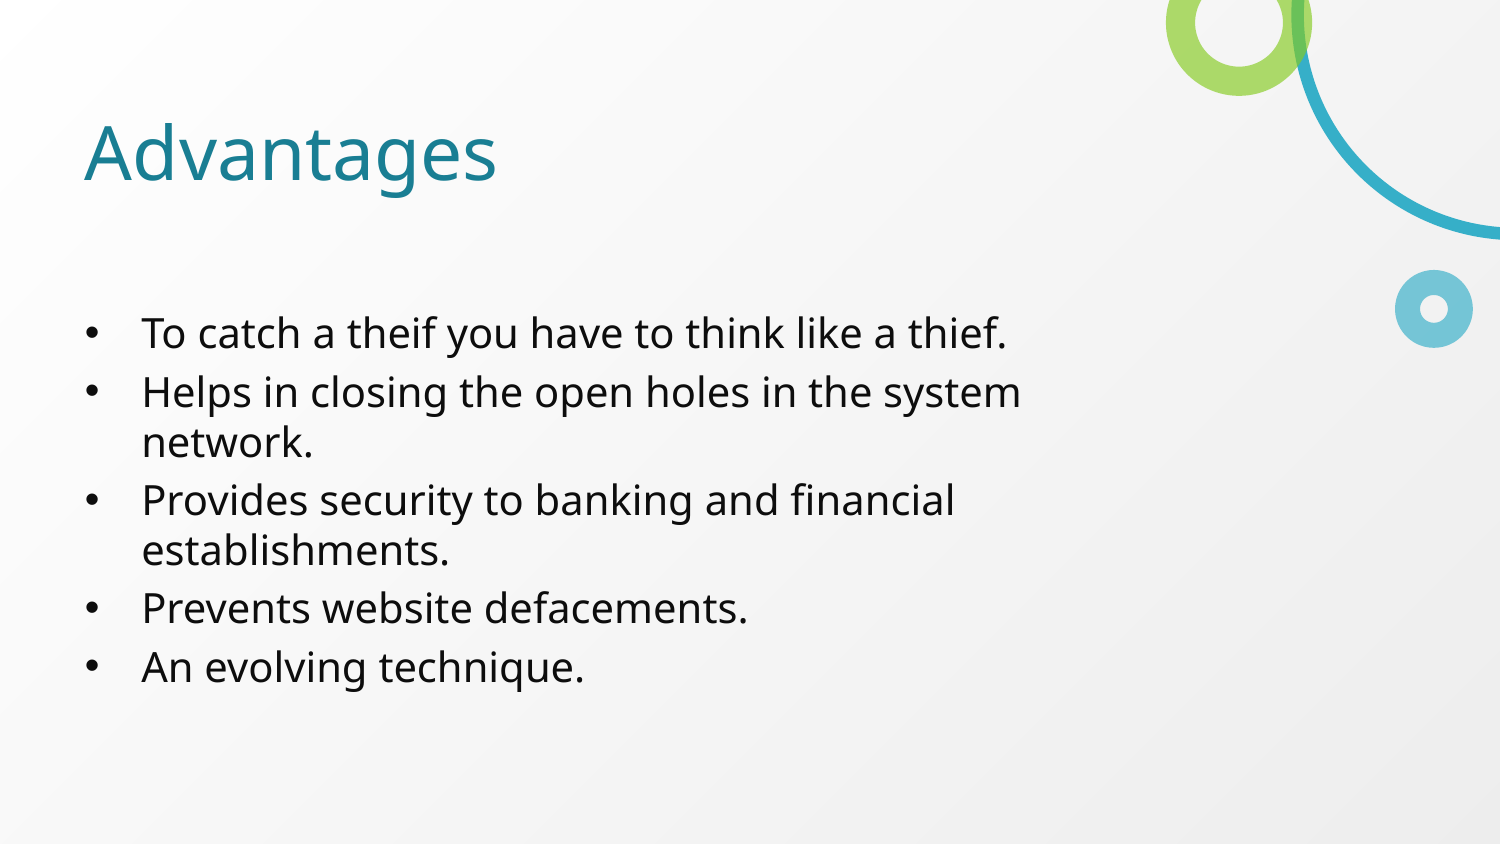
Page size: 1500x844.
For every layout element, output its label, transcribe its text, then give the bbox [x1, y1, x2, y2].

list To catch a theif you have to think like a thief. Helps in closing the open holes in the system network. Provides security to banking and financial establishments. Prevents website defacements. An evolving technique. [70, 291, 1181, 767]
title Advantages [70, 98, 1181, 280]
